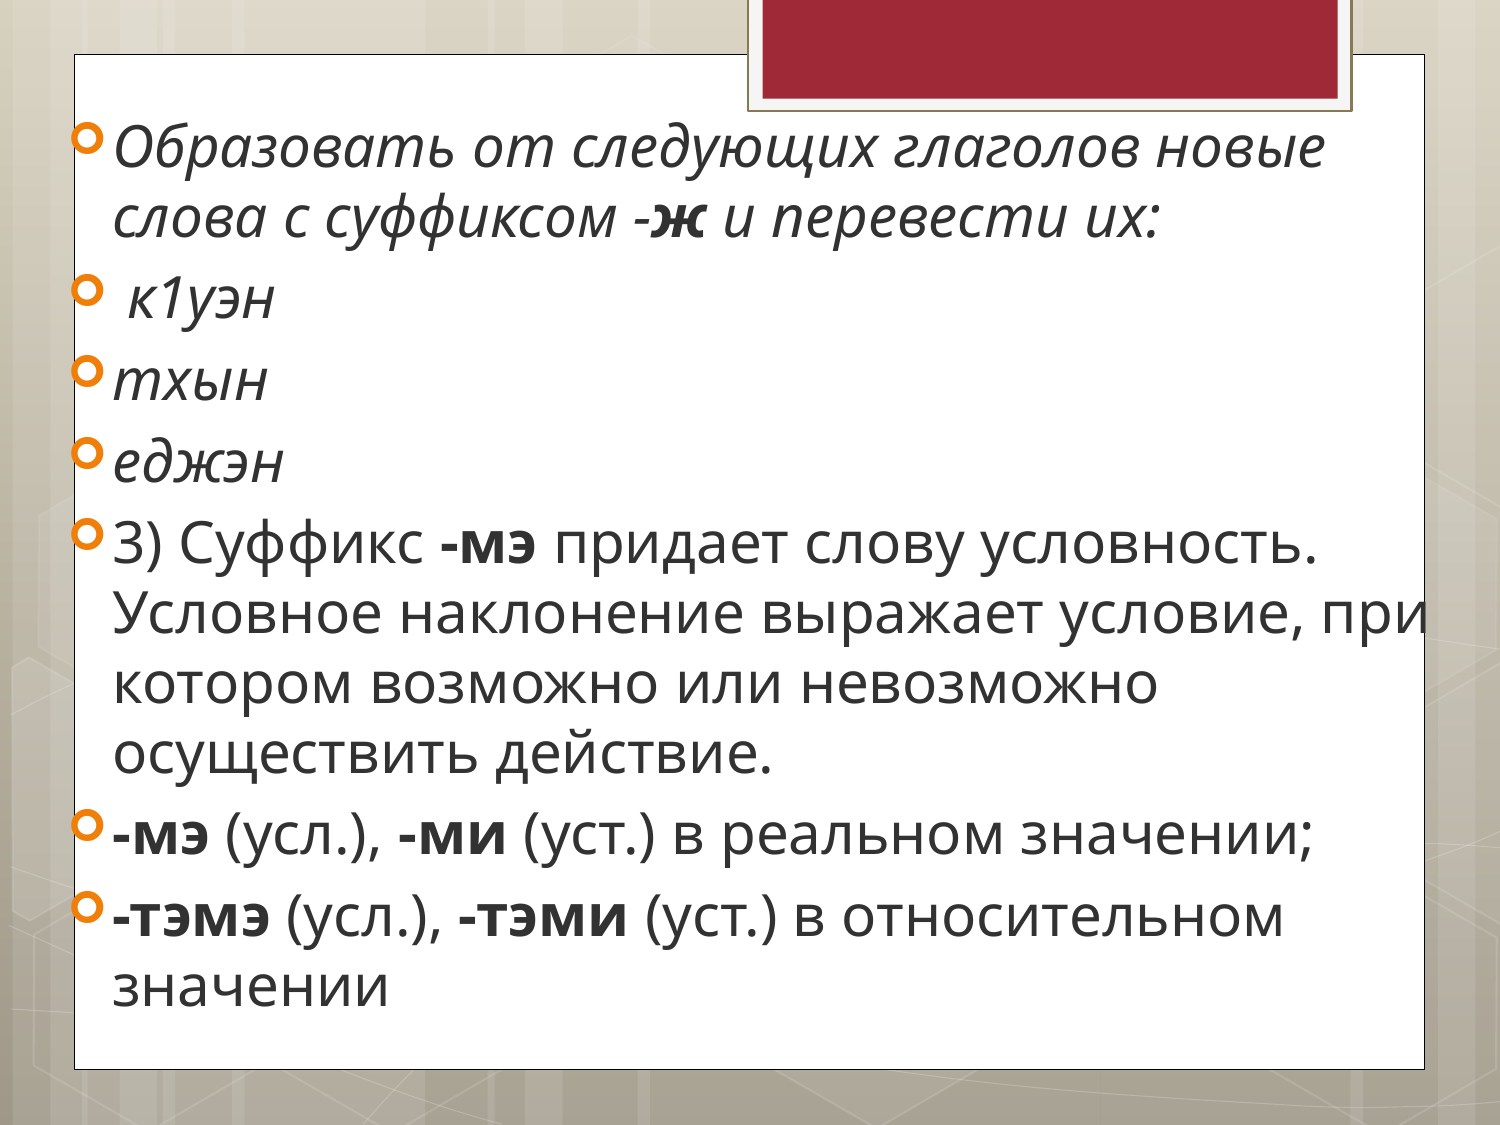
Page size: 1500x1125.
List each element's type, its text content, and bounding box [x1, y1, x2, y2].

list Образовать от следующих глаголов новые слова с суффиксом -ж и перевести их: к1уэн тхын еджэн 3) Суффикс -мэ придает слову условность. Условное наклонение выражает условие, при котором возможно или невозможно осуществить действие. -мэ (усл.), -ми (уст.) в реальном значении; -тэмэ (усл.), -тэми (уст.) в относительном значении [41, 101, 1471, 1094]
